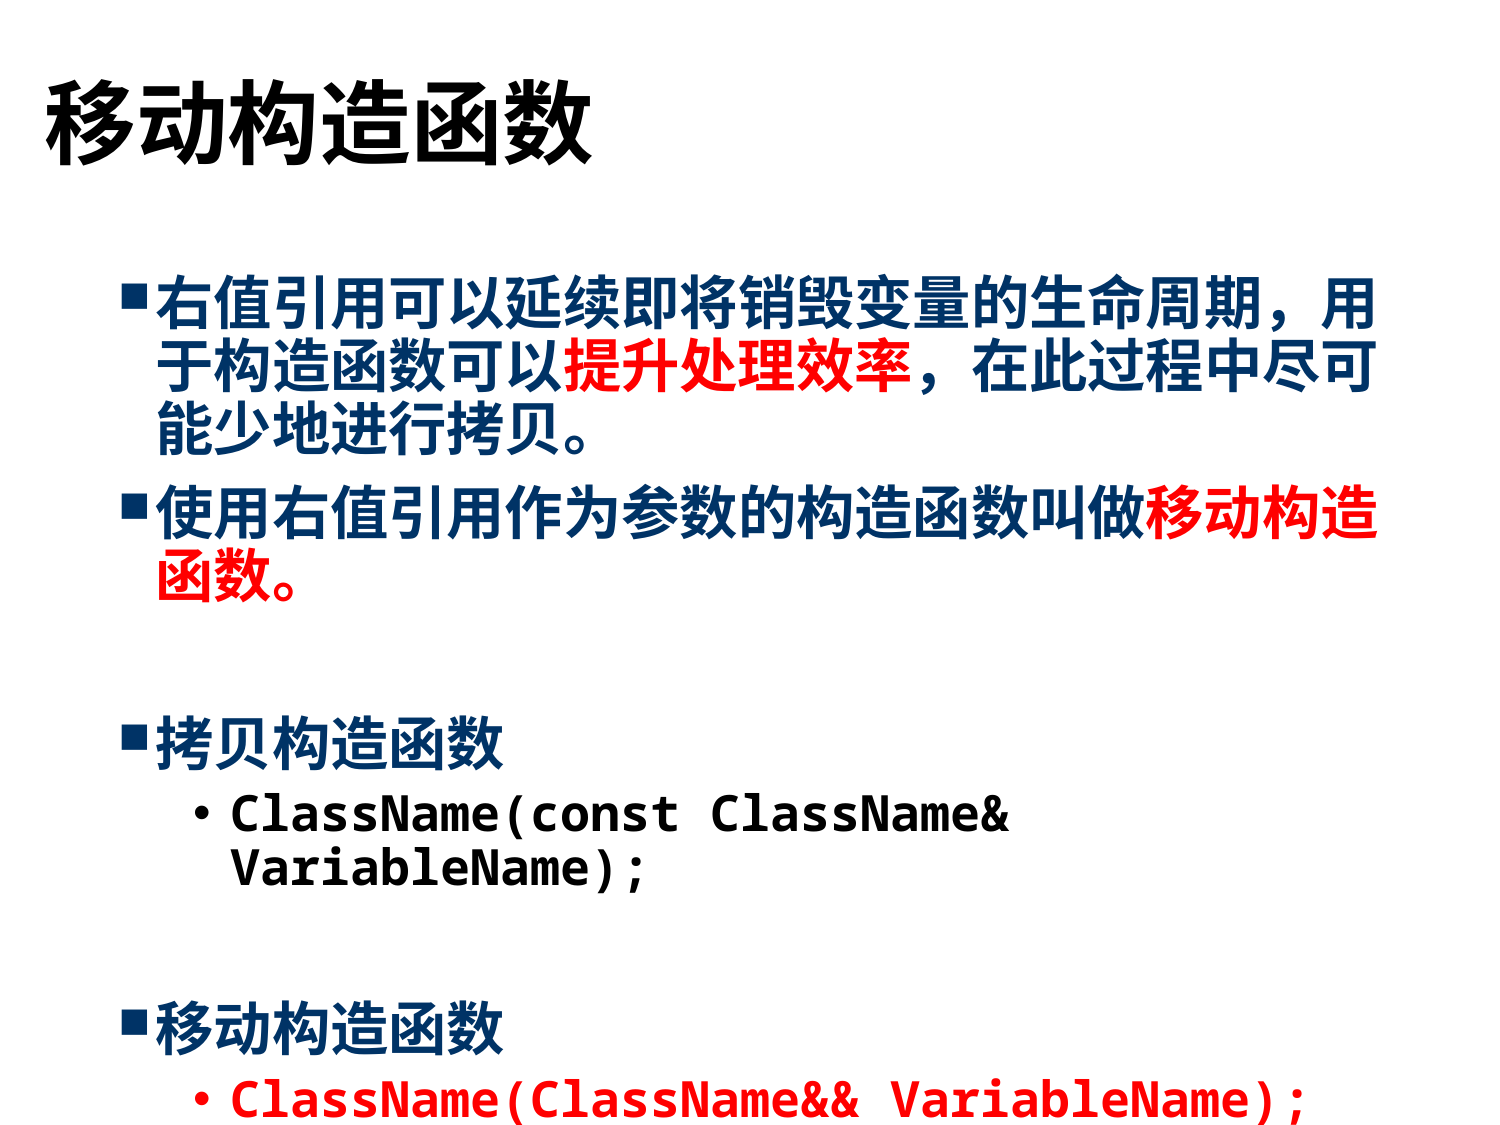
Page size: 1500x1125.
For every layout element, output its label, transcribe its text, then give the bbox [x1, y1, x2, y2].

list 右值引用可以延续即将销毁变量的生命周期，用于构造函数可以提升处理效率，在此过程中尽可能少地进行拷贝。 使用右值引用作为参数的构造函数叫做移动构造函数。 拷贝构造函数 ClassName(const ClassName& VariableName); 移动构造函数 ClassName(ClassName&& VariableName); [103, 267, 1424, 835]
slide_number [1139, 1046, 1478, 1107]
title 移动构造函数 [29, 19, 1324, 237]
